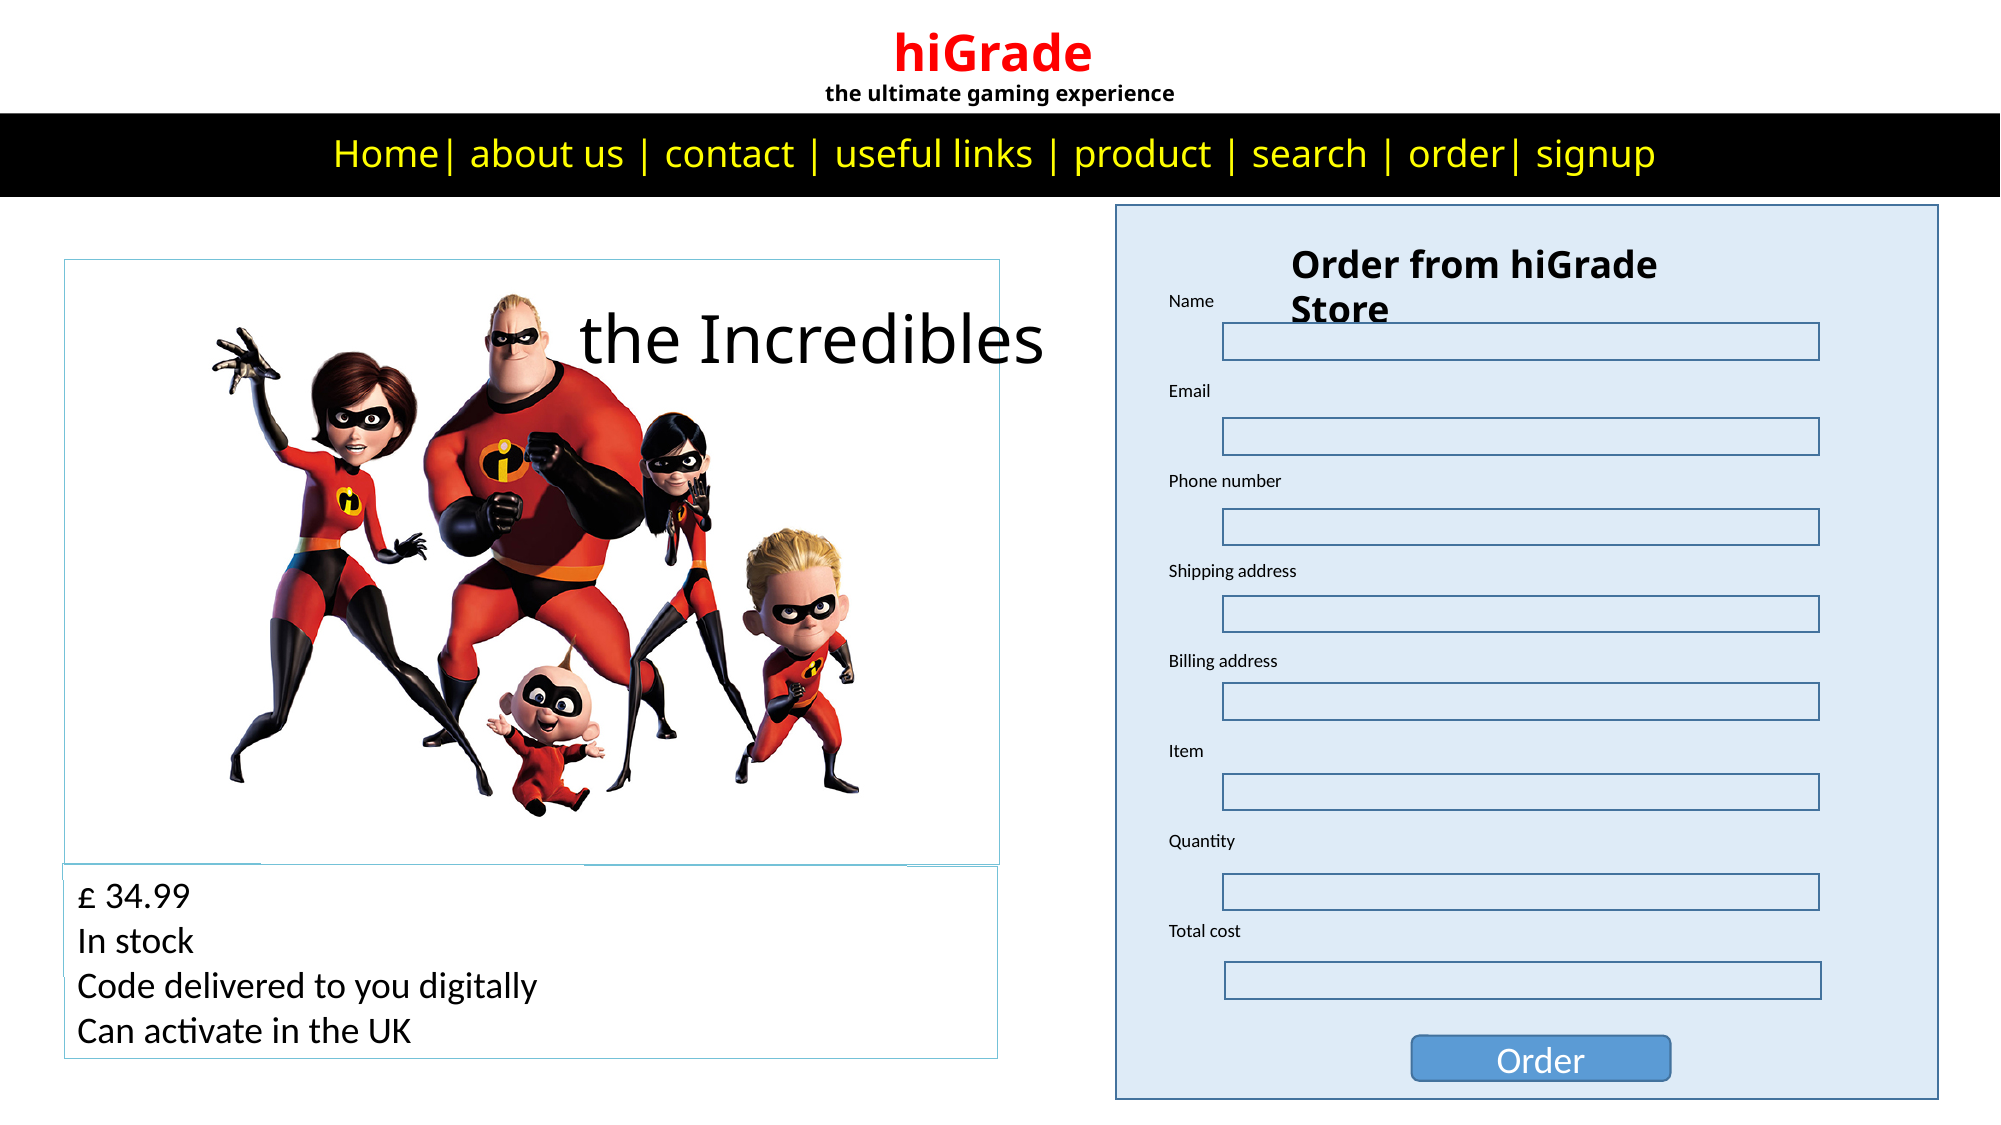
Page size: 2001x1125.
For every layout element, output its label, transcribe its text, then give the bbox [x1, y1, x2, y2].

text_box [1222, 322, 1820, 361]
text_box the Incredibles [1000, 289, 1061, 385]
text_box Home| about us | contact | useful links | product | search | order| signup [0, 113, 2000, 197]
text_box [1222, 682, 1820, 721]
title hiGrade the ultimate gaming experience [0, 20, 2000, 113]
text_box Name Email Phone number Shipping address Billing address Item Quantity Total cost [1154, 281, 1839, 950]
text_box [1222, 595, 1820, 633]
text_box Order from hiGrade Store [1276, 233, 1714, 322]
text_box [1222, 773, 1820, 811]
text_box [1222, 417, 1820, 456]
text_box [1222, 508, 1820, 546]
text_box [1115, 204, 1939, 1100]
text_box [1222, 873, 1820, 911]
text_box Order [1410, 1034, 1672, 1082]
text_box [1224, 961, 1822, 1000]
text_box £ 34.99 In stock Code delivered to you digitally Can activate in the UK [62, 863, 998, 1059]
picture [64, 258, 1000, 865]
